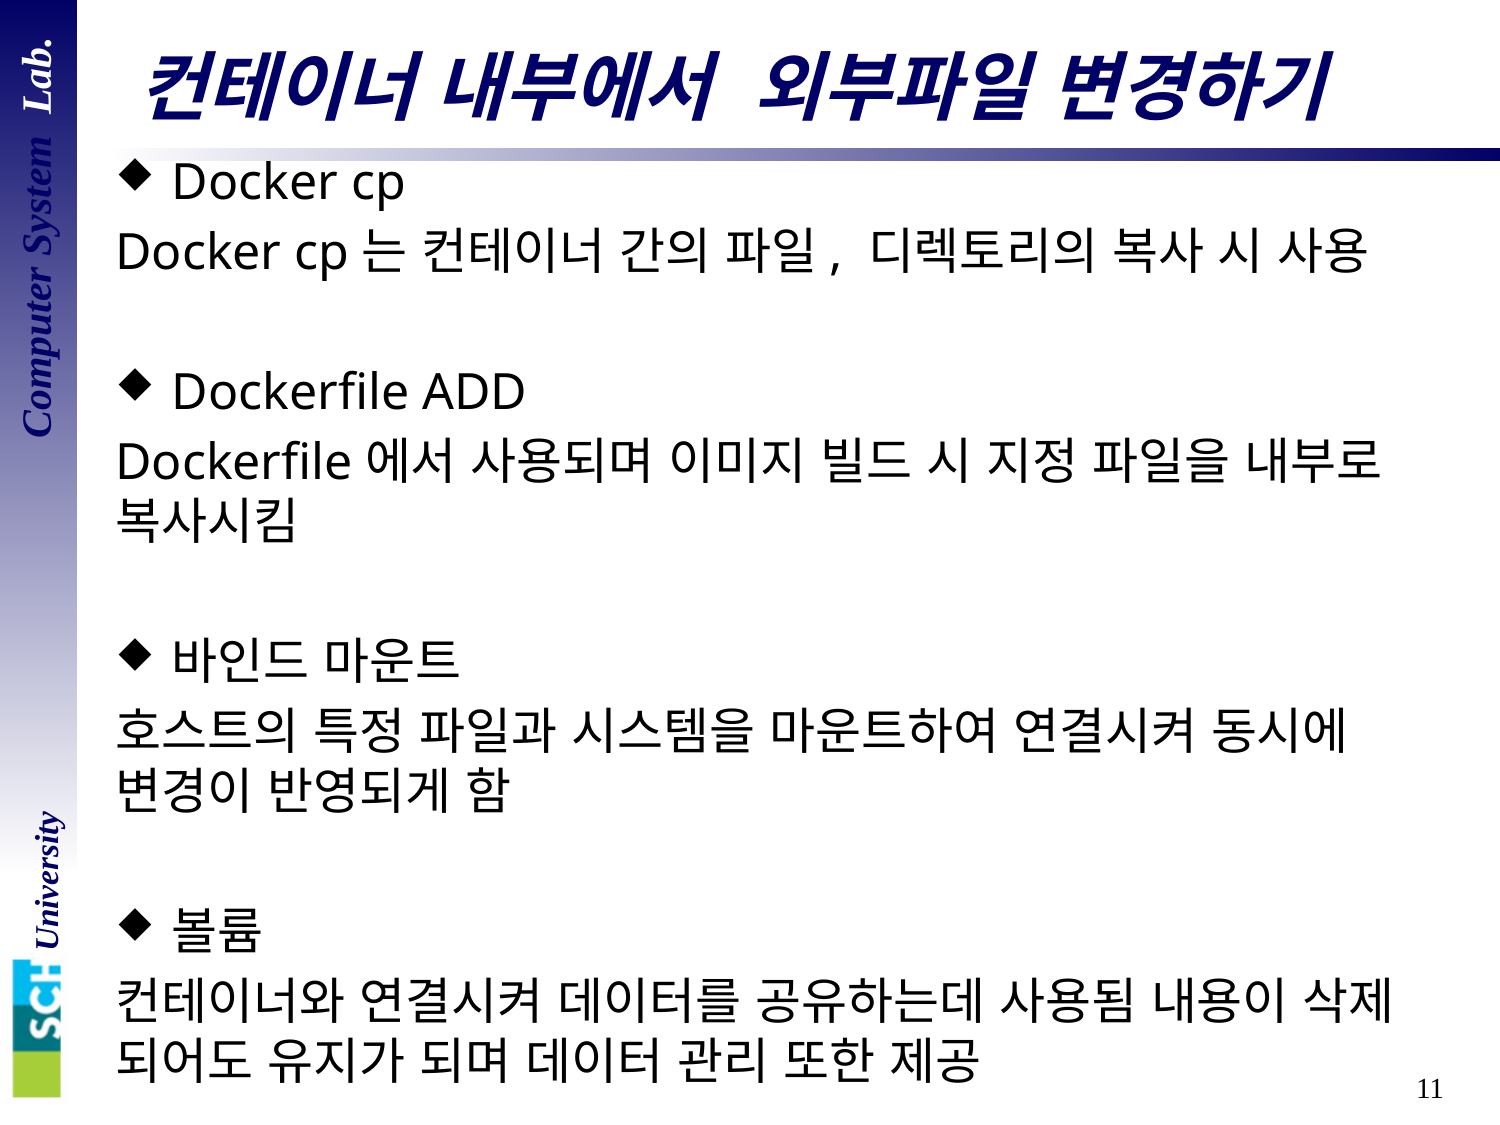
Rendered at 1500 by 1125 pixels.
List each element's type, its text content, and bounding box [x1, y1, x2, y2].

title 컨테이너 내부에서 외부파일 변경하기 [123, 25, 1460, 143]
list Docker cp Docker cp는 컨테이너 간의 파일, 디렉토리의 복사 시 사용 Dockerfile ADD Dockerfile에서 사용되며 이미지 빌드 시 지정 파일을 내부로 복사시킴 바인드 마운트 호스트의 특정 파일과 시스템을 마운트하여 연결시켜 동시에 변경이 반영되게 함 볼륨 컨테이너와 연결시켜 데이터를 공유하는데 사용됨 내용이 삭제 되어도 유지가 되며 데이터 관리 또한 제공 [100, 141, 1448, 1125]
picture [5, 952, 69, 1104]
